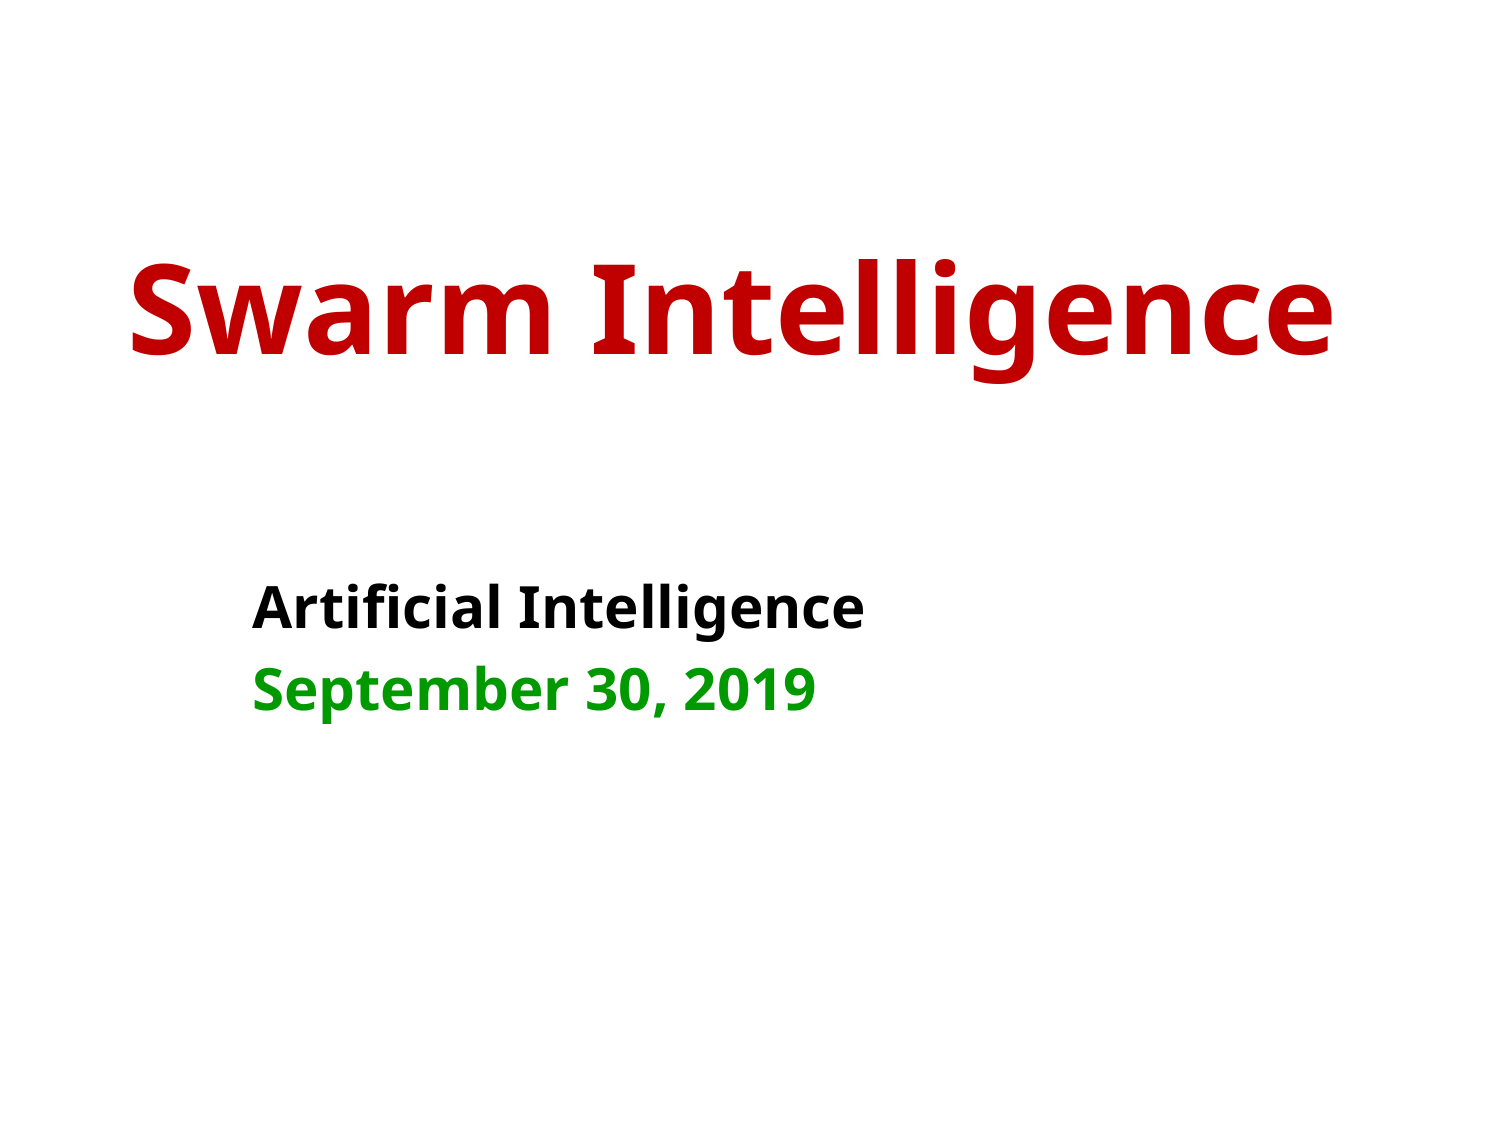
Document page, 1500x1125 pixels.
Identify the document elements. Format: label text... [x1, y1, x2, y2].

title Swarm Intelligence [112, 162, 1388, 388]
subtitle Artificial Intelligence September 30, 2019 [237, 562, 1388, 826]
